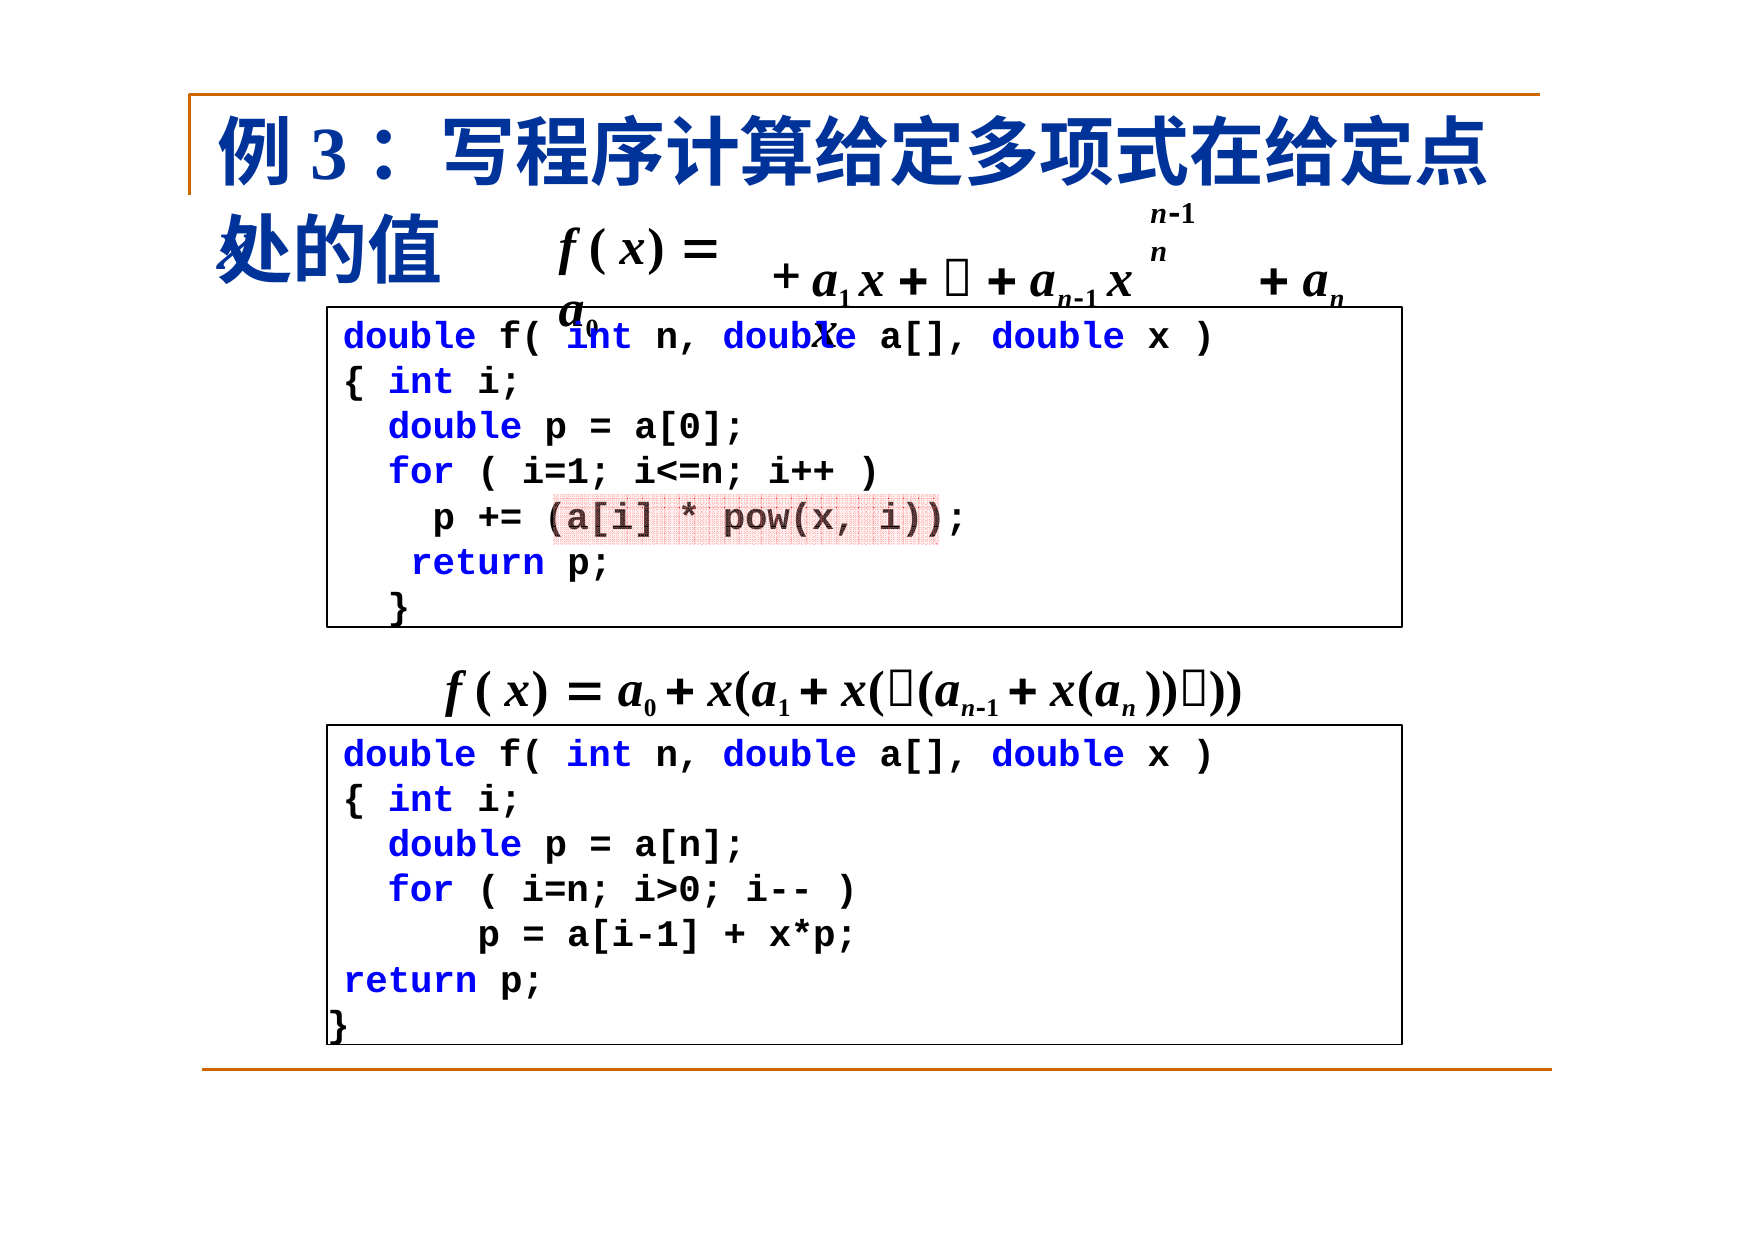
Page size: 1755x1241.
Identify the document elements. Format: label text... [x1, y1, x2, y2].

text_box double f( int n, double a[], double x ) { int i; double p = a[0]; for ( i=1; i<=n; i++ ) p += (a[i] * pow(x, i)); return p; } [327, 307, 1403, 627]
text_box f ( x)  a0  x(a1  x((an1  x(an )))) [443, 653, 1298, 722]
text_box double f( int n, double a[], double x ) { int i; double p = a[n]; for ( i=n; i>0; i-- ) p = a[i-1] + x*p; return p; } [327, 725, 1403, 1045]
text_box f ( x)  a0 [556, 209, 760, 307]
text_box n1 n a1 x    an1 x  an x [769, 207, 1360, 307]
title 例3：写程序计算给定多项式在给定点x [215, 102, 1496, 313]
text_box [552, 494, 940, 545]
text_box 处的值 [215, 200, 446, 293]
